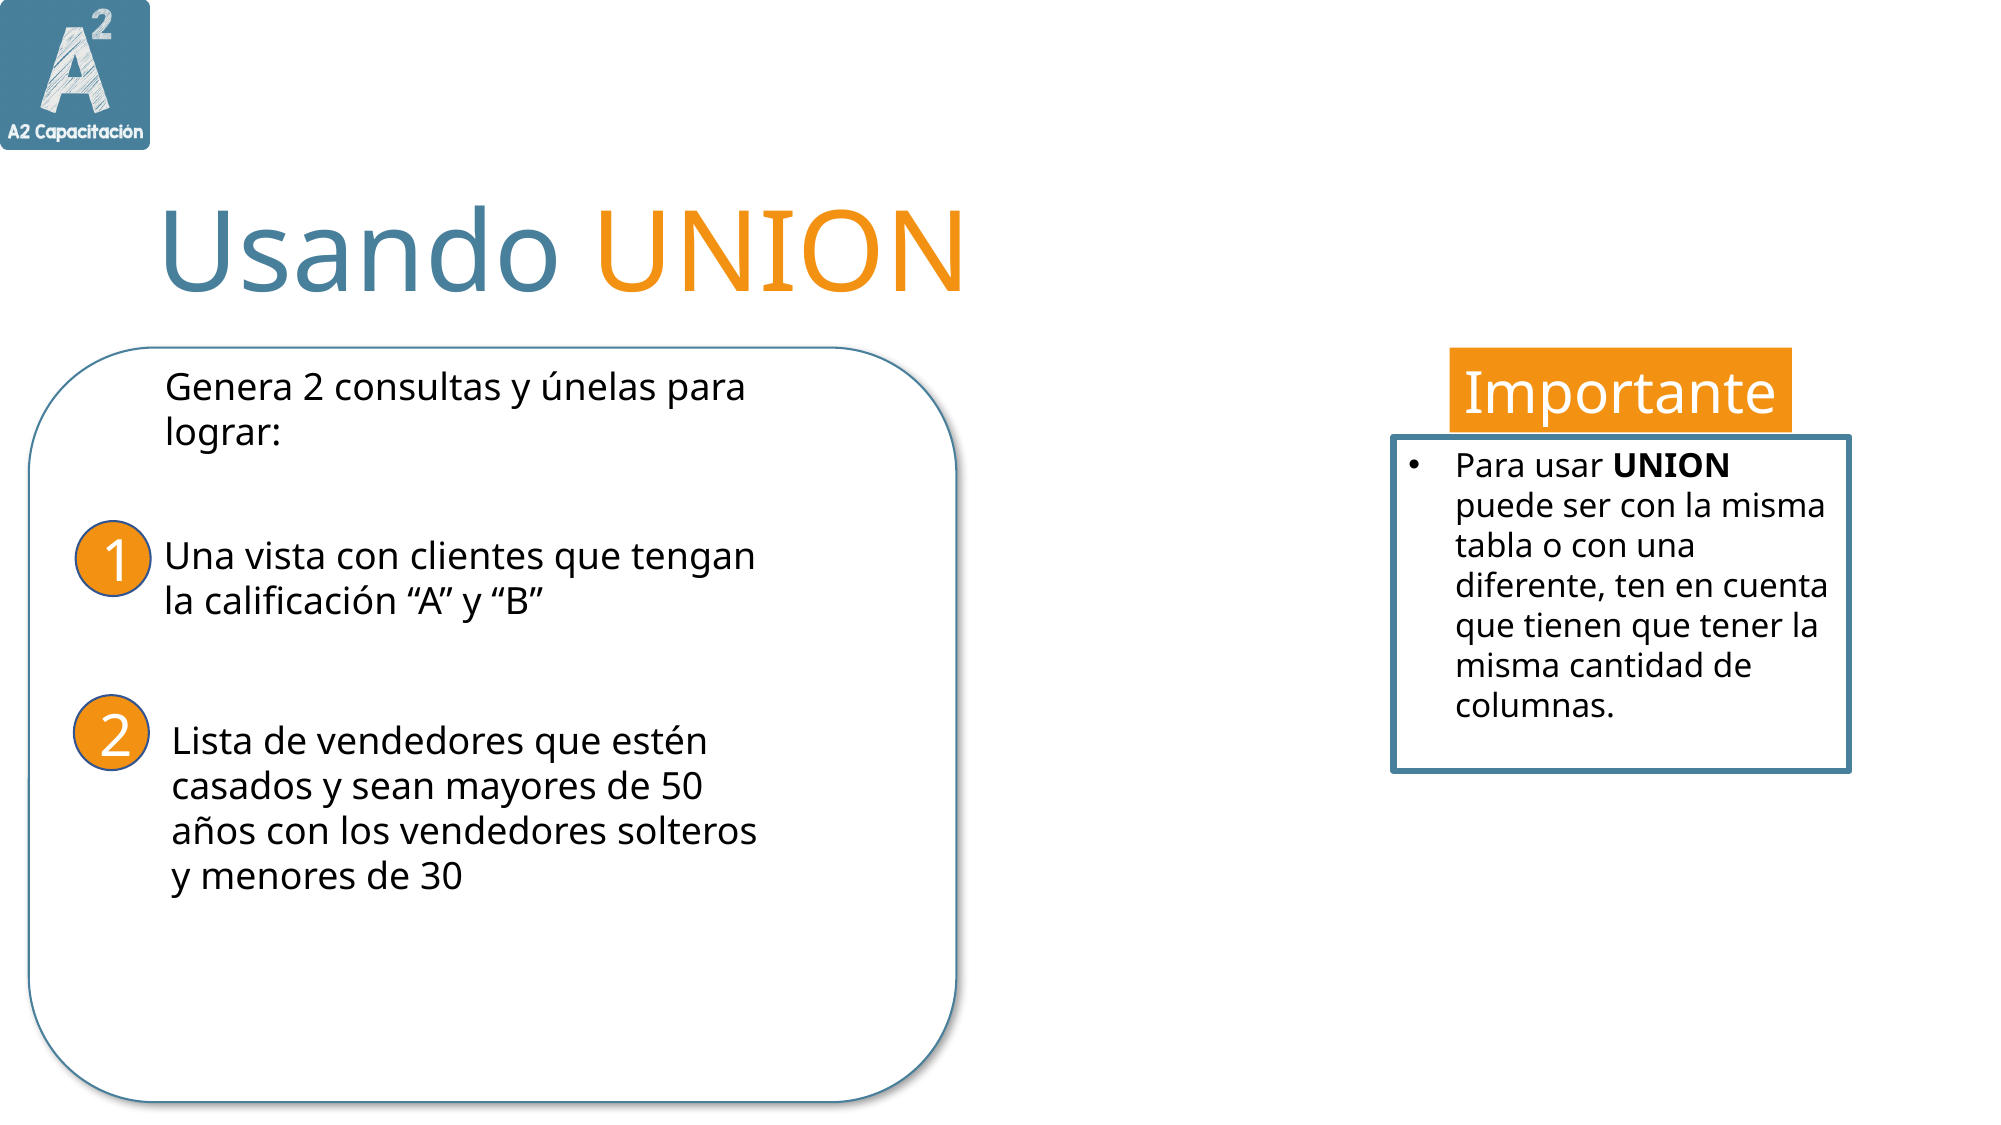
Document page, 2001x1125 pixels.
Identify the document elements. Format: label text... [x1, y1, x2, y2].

text_box Una vista con clientes que tengan la calificación “A” y “B” [148, 524, 791, 630]
text_box Usando UNION [141, 171, 986, 322]
text_box Genera 2 consultas y únelas para lograr: [150, 355, 792, 461]
text_box 2 [72, 694, 150, 772]
text_box 1 [74, 520, 152, 598]
picture [0, 0, 150, 150]
text_box Lista de vendedores que estén casados y sean mayores de 50 años con los vendedores solteros y menores de 30 [156, 709, 798, 905]
text_box Para usar UNION puede ser con la misma tabla o con una diferente, ten en cuenta que tienen que tener la misma cantidad de columnas. [1393, 436, 1850, 771]
text_box Importante [1449, 347, 1792, 433]
text_box [27, 346, 958, 1104]
